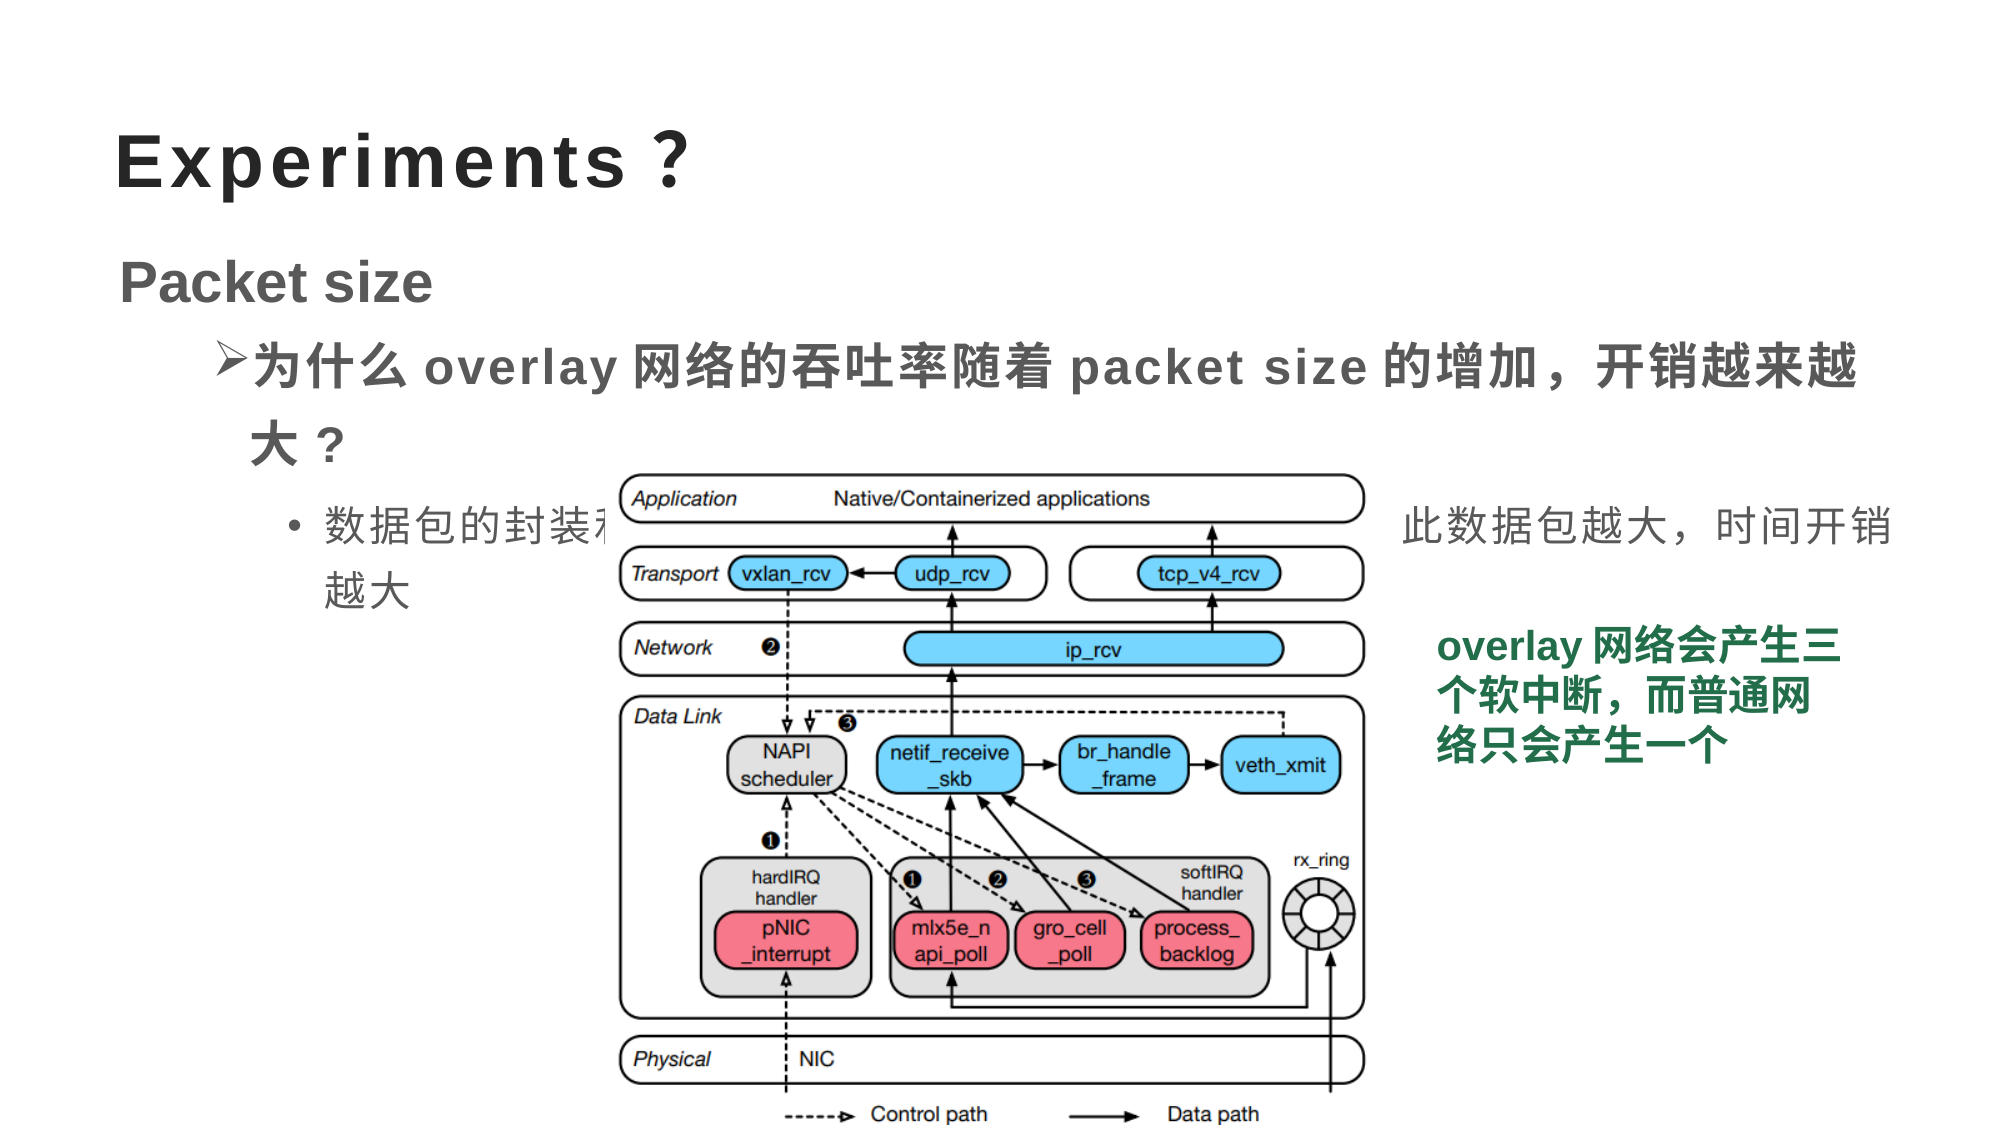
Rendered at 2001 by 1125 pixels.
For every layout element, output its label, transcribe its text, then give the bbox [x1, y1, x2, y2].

list 为什么overlay网络的吞吐率随着packet size的增加，开销越来越大? 数据包的封装和解封装需要在网络堆栈里来回复制，因此数据包越大，时间开销越大 [122, 309, 1923, 1125]
title Experiments？ [99, 99, 1900, 216]
text_box Packet size [30, 215, 536, 322]
text_box overlay网络会产生三个软中断，而普通网络只会产生一个 [1421, 611, 1864, 777]
picture [604, 472, 1395, 1125]
